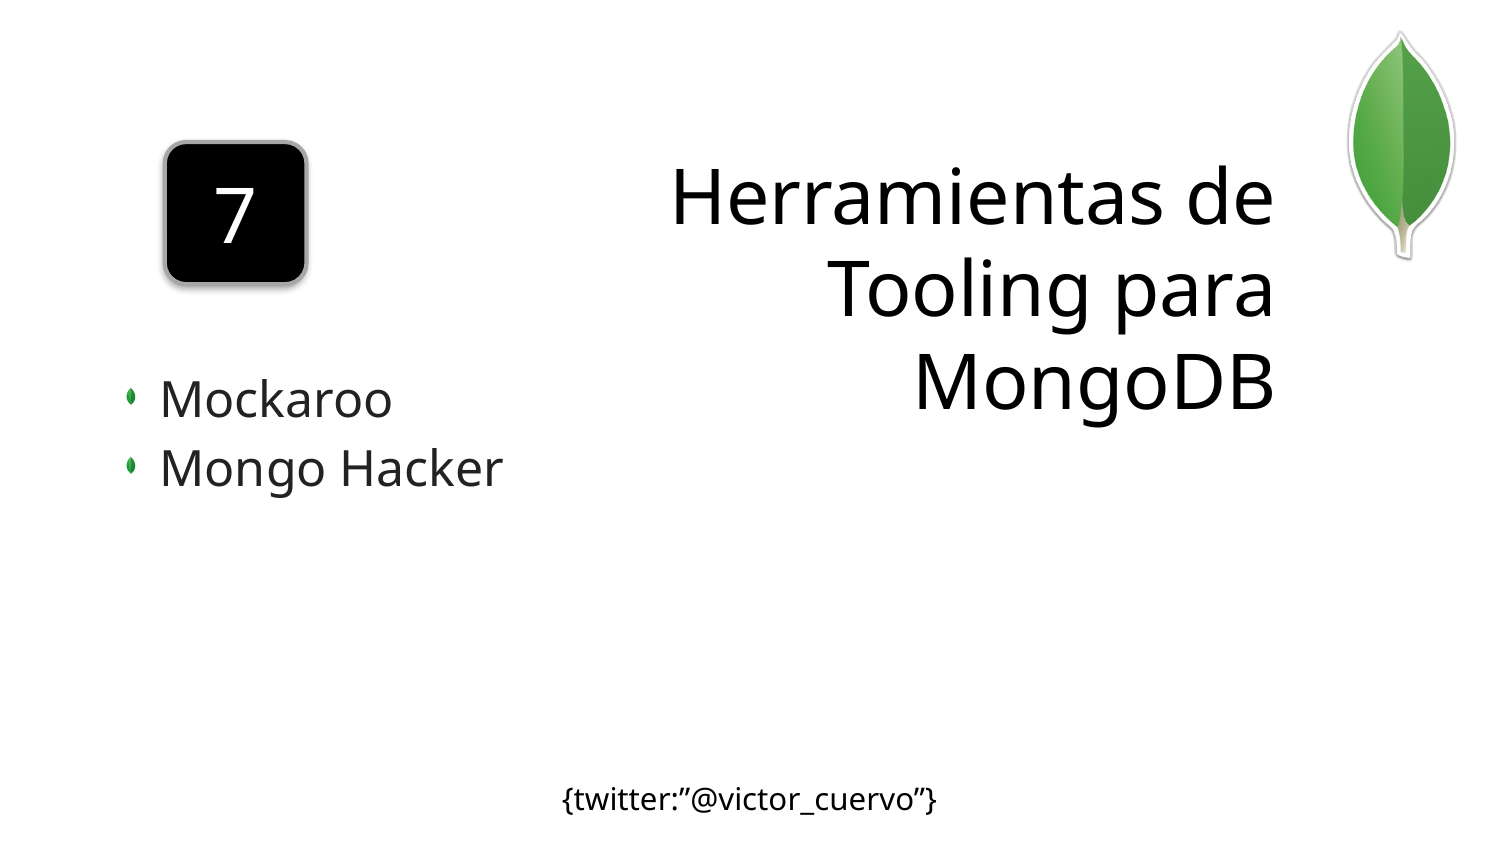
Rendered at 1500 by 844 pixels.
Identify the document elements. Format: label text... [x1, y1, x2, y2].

picture [1277, 22, 1500, 270]
picture [120, 455, 142, 477]
text_box 7 [164, 141, 307, 285]
title Herramientas de Tooling para MongoDB [496, 142, 1282, 430]
text_box Mockaroo Mongo Hacker [42, 343, 880, 780]
picture [120, 386, 142, 408]
